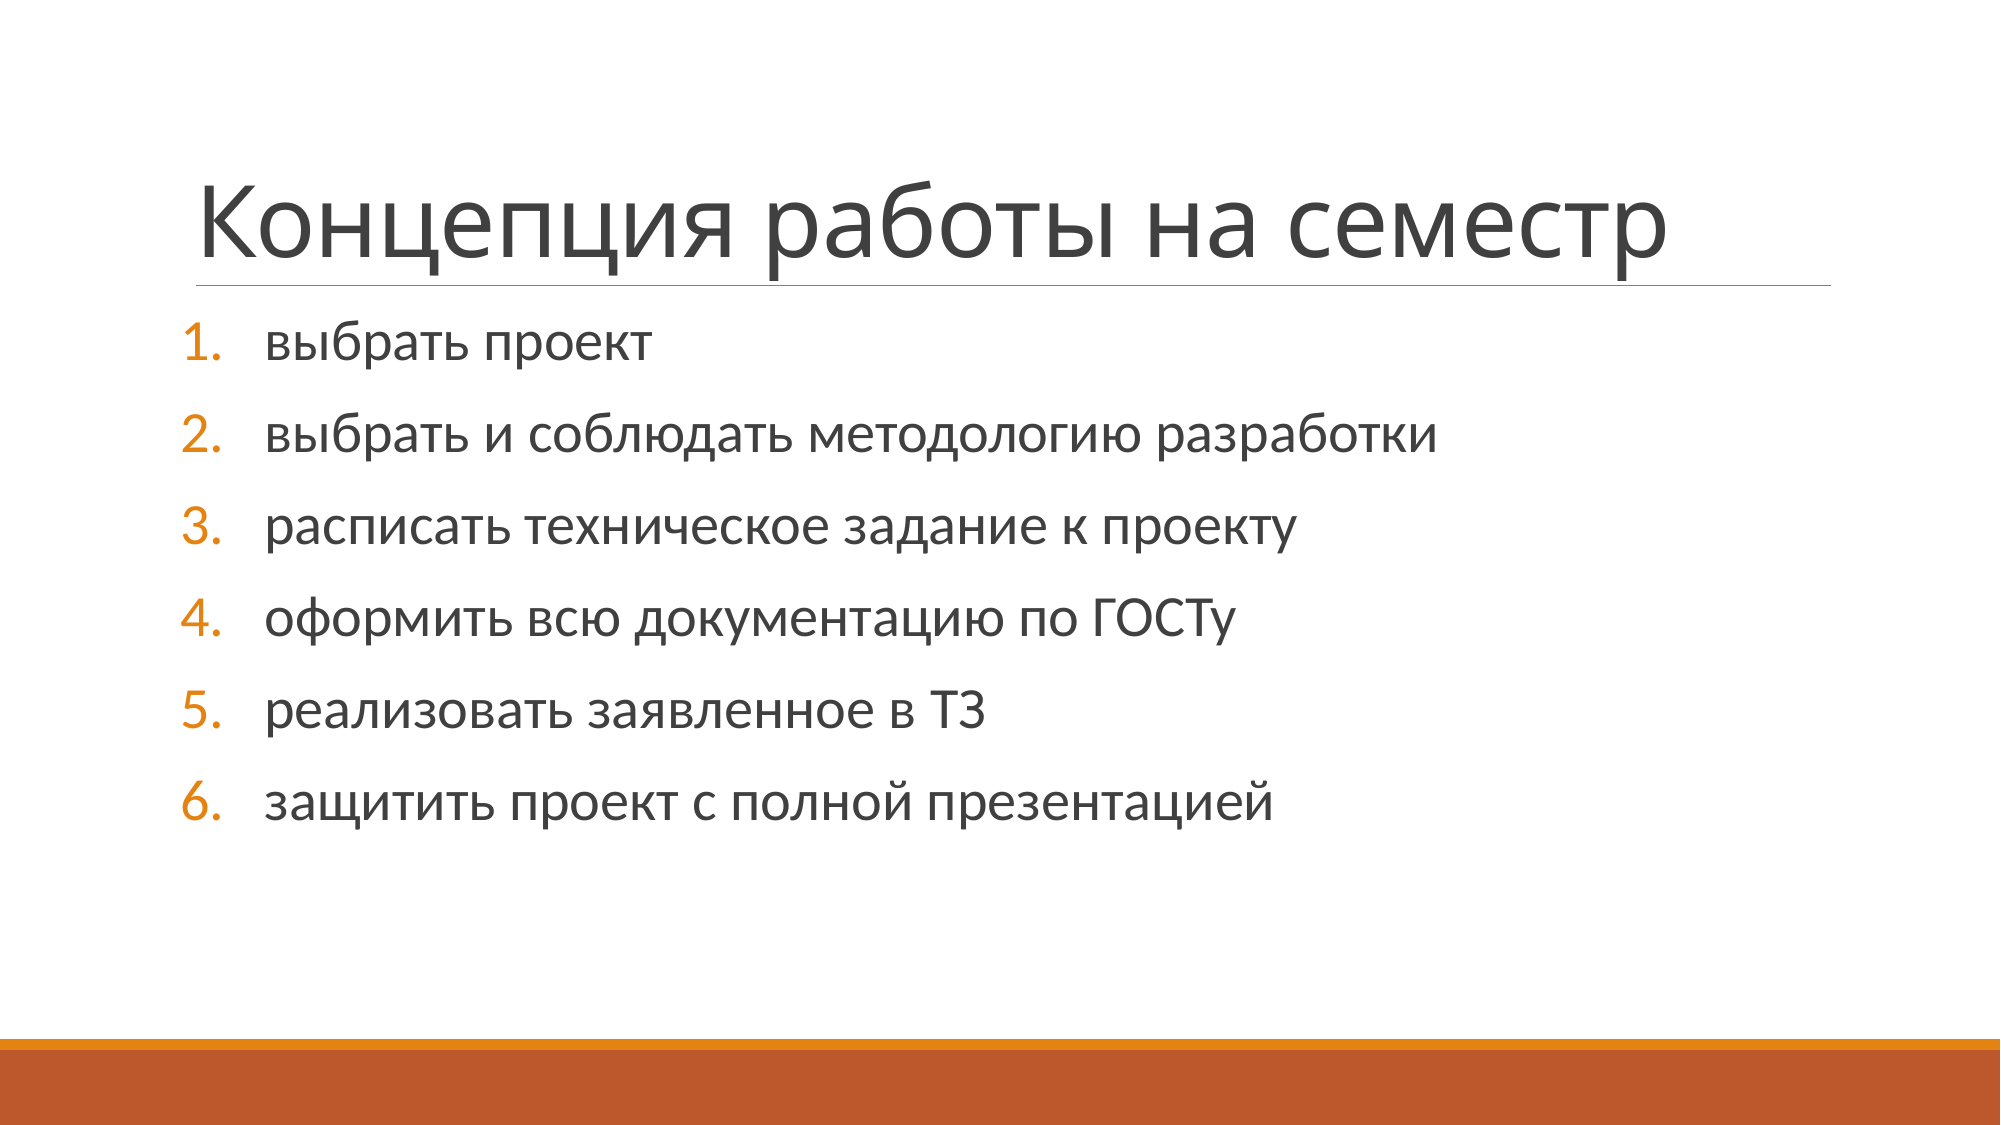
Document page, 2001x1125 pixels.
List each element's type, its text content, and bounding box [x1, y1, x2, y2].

list выбрать проект выбрать и соблюдать методологию разработки расписать техническое задание к проекту оформить всю документацию по ГОСТу реализовать заявленное в ТЗ защитить проект с полной презентацией [180, 302, 1830, 963]
title Концепция работы на семестр [180, 47, 1830, 285]
